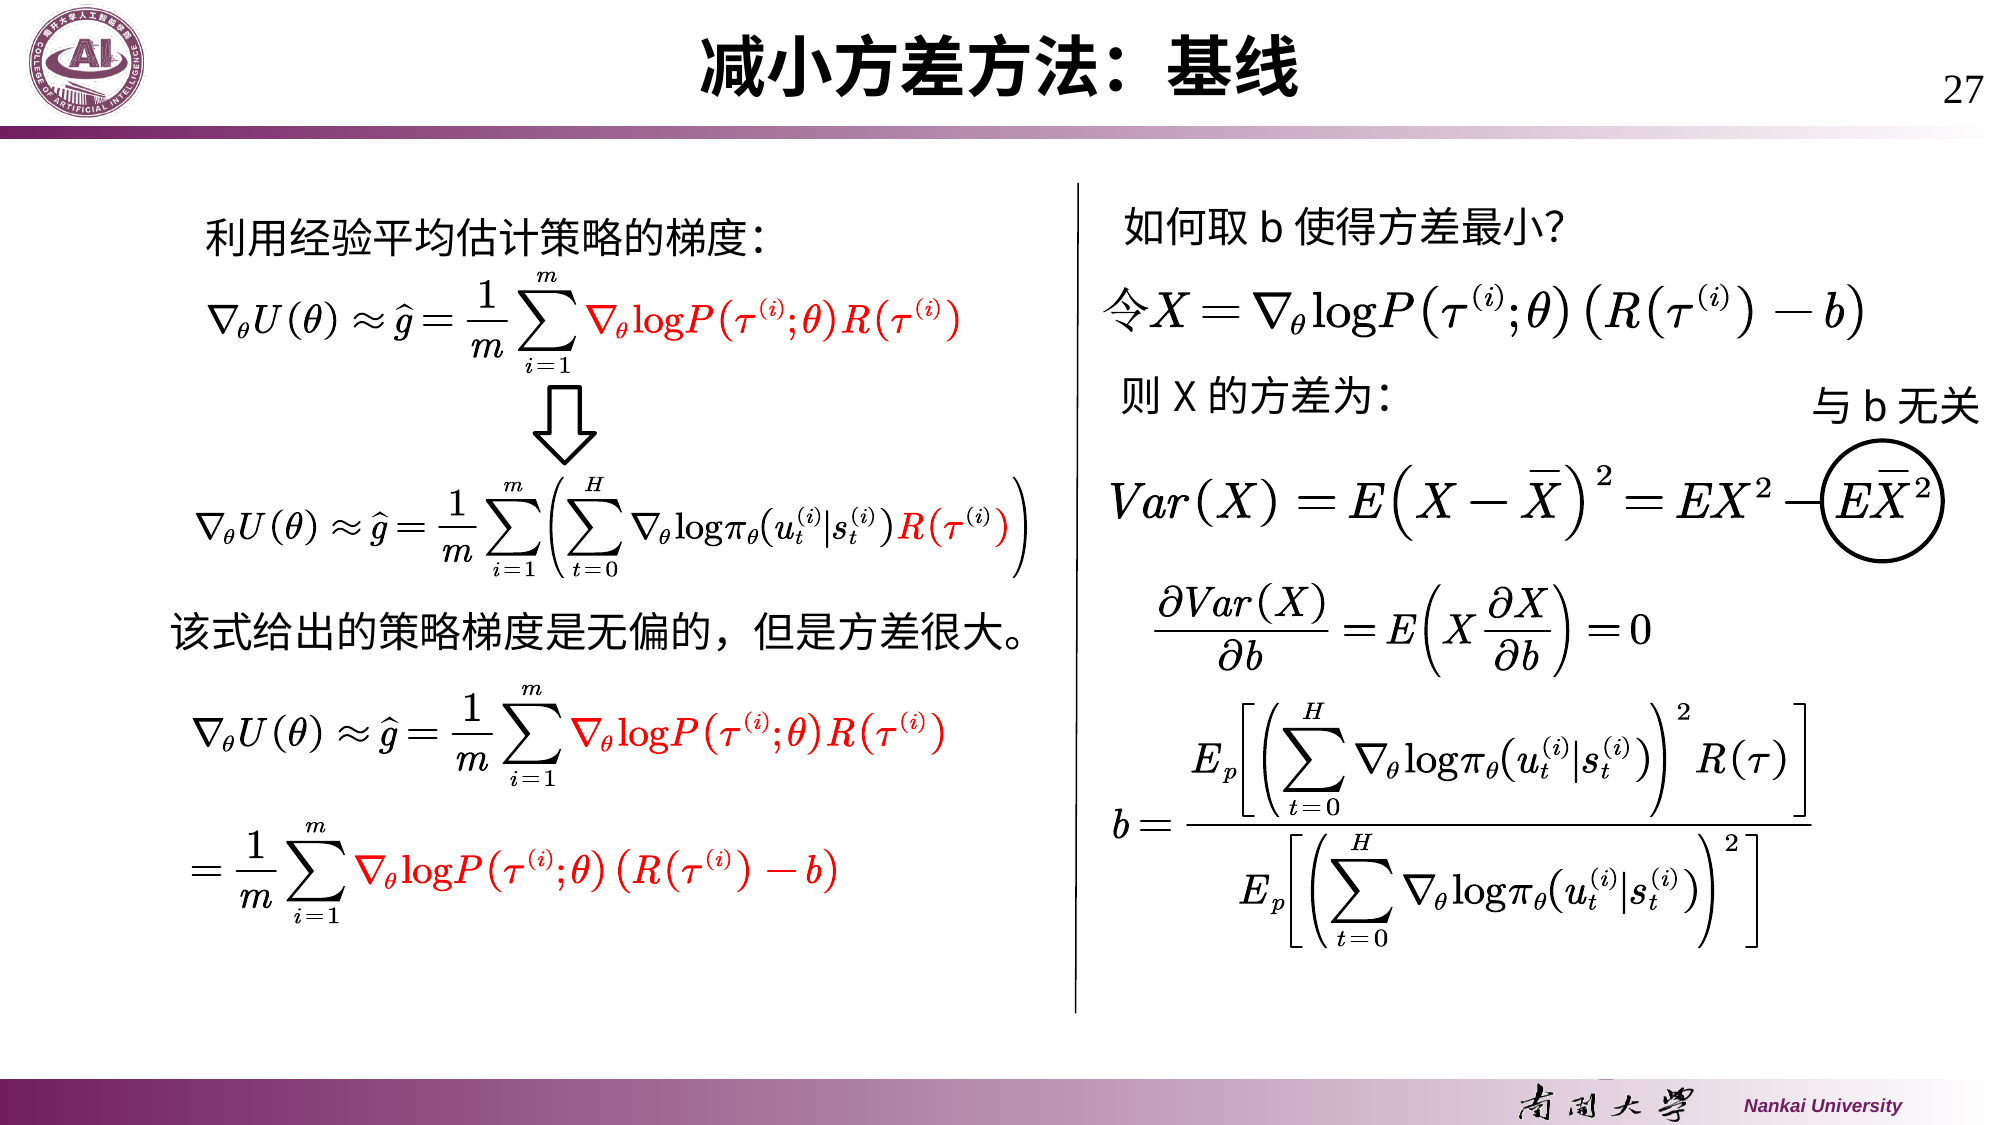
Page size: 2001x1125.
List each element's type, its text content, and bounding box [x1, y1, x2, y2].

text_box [1143, 572, 1660, 689]
text_box 利用经验平均估计策略的梯度： [190, 204, 939, 270]
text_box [1105, 451, 1940, 559]
text_box 则X的方差为： [1106, 366, 1402, 427]
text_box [1098, 271, 1872, 358]
picture [1489, 1079, 1722, 1123]
text_box 该式给出的策略梯度是无偏的，但是方差很大。 [154, 598, 1070, 663]
text_box [532, 396, 597, 466]
text_box [1846, 438, 1919, 450]
text_box 与b无关 [1796, 371, 2000, 437]
text_box 减小方差方法：基线 [249, 17, 1750, 148]
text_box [181, 670, 951, 938]
slide_number 27 [1750, 54, 2000, 133]
text_box 如何取b使得方差最小？ [1109, 193, 1928, 259]
picture [23, 3, 150, 121]
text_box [1108, 690, 1823, 965]
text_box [203, 257, 966, 388]
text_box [191, 467, 1035, 591]
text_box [1075, 182, 1079, 1014]
